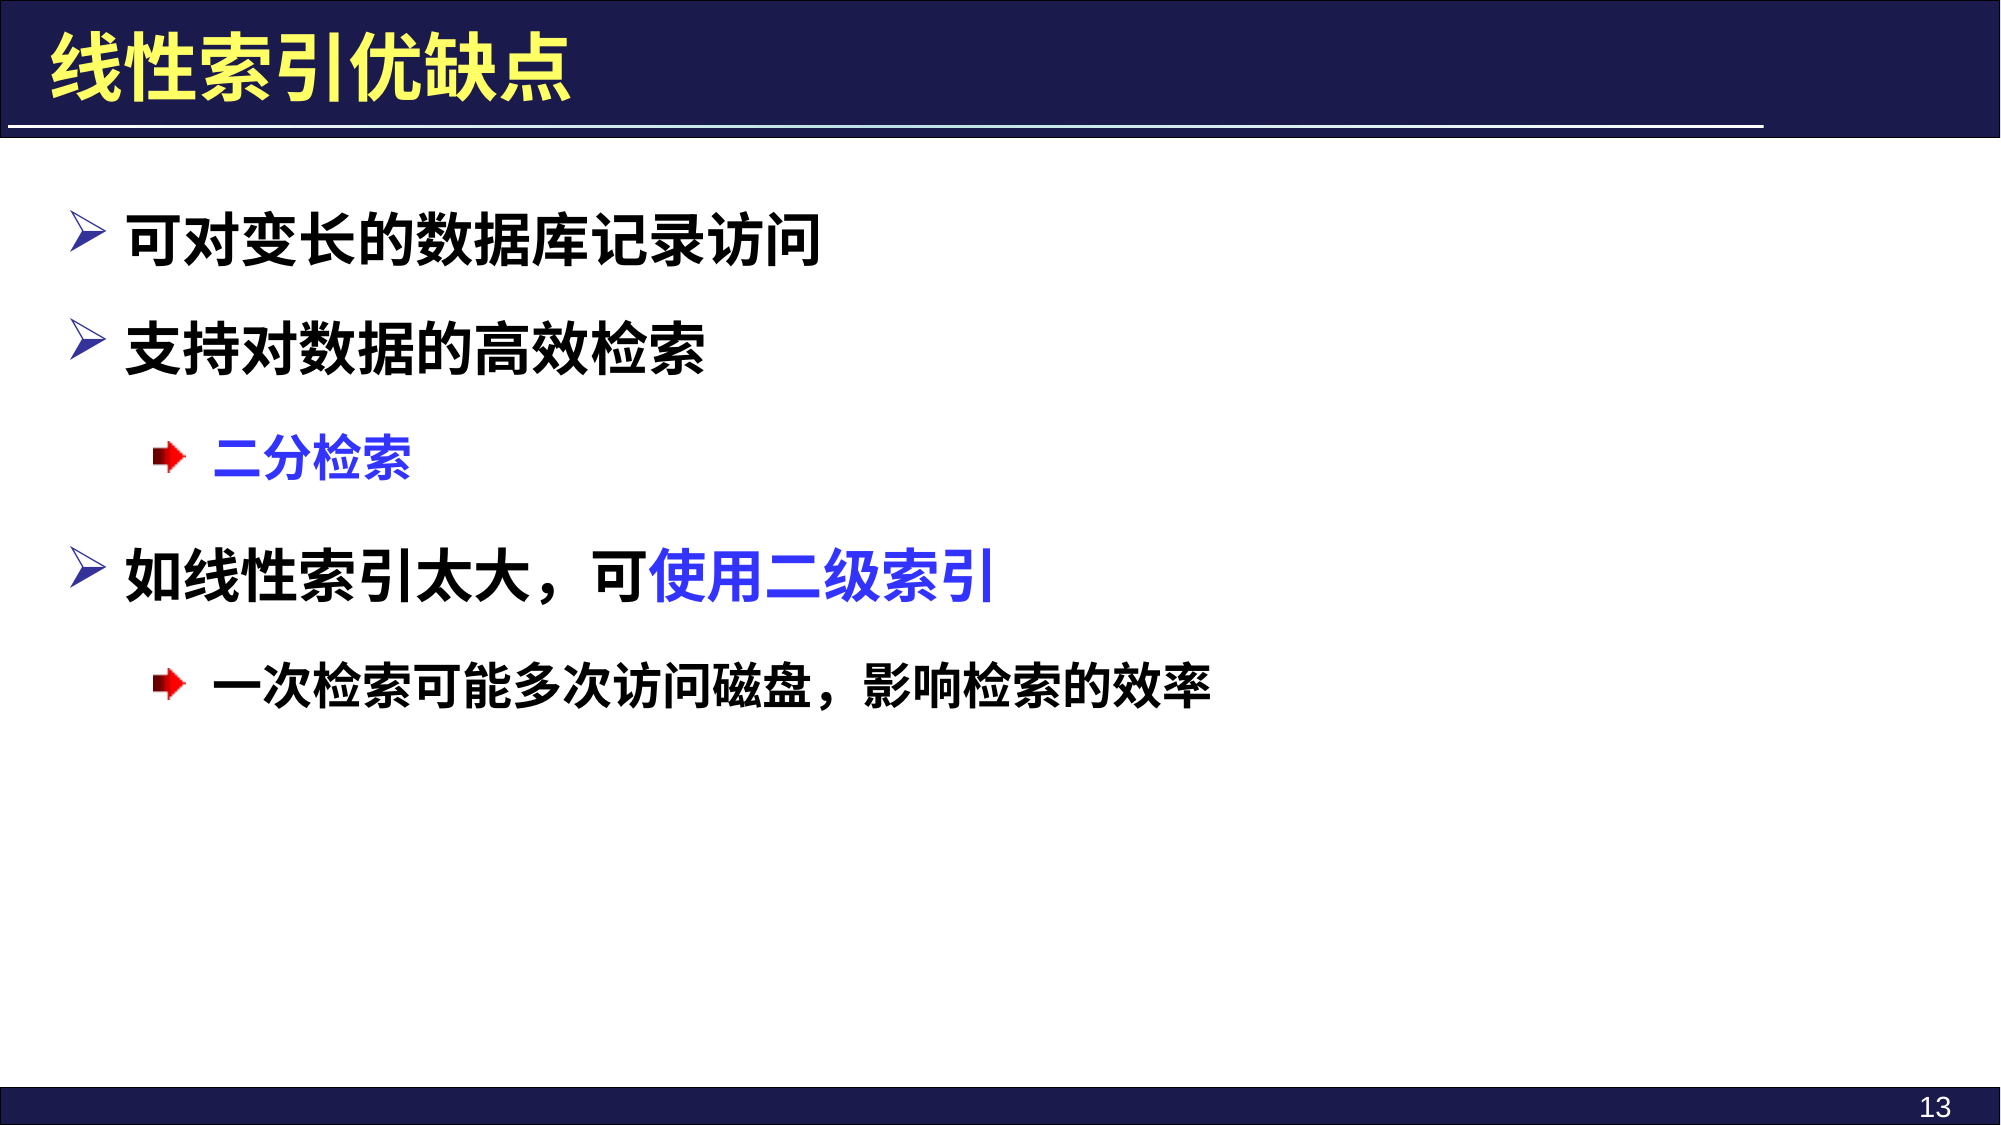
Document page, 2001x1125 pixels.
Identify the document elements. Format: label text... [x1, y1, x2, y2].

picture [153, 441, 186, 473]
picture [153, 668, 186, 700]
slide_number 13 [1666, 1080, 1967, 1119]
title 线性索引优缺点 [33, 12, 1767, 118]
list 可对变长的数据库记录访问 支持对数据的高效检索 二分检索 如线性索引太大，可使用二级索引 一次检索可能多次访问磁盘，影响检索的效率 [50, 174, 1950, 1050]
